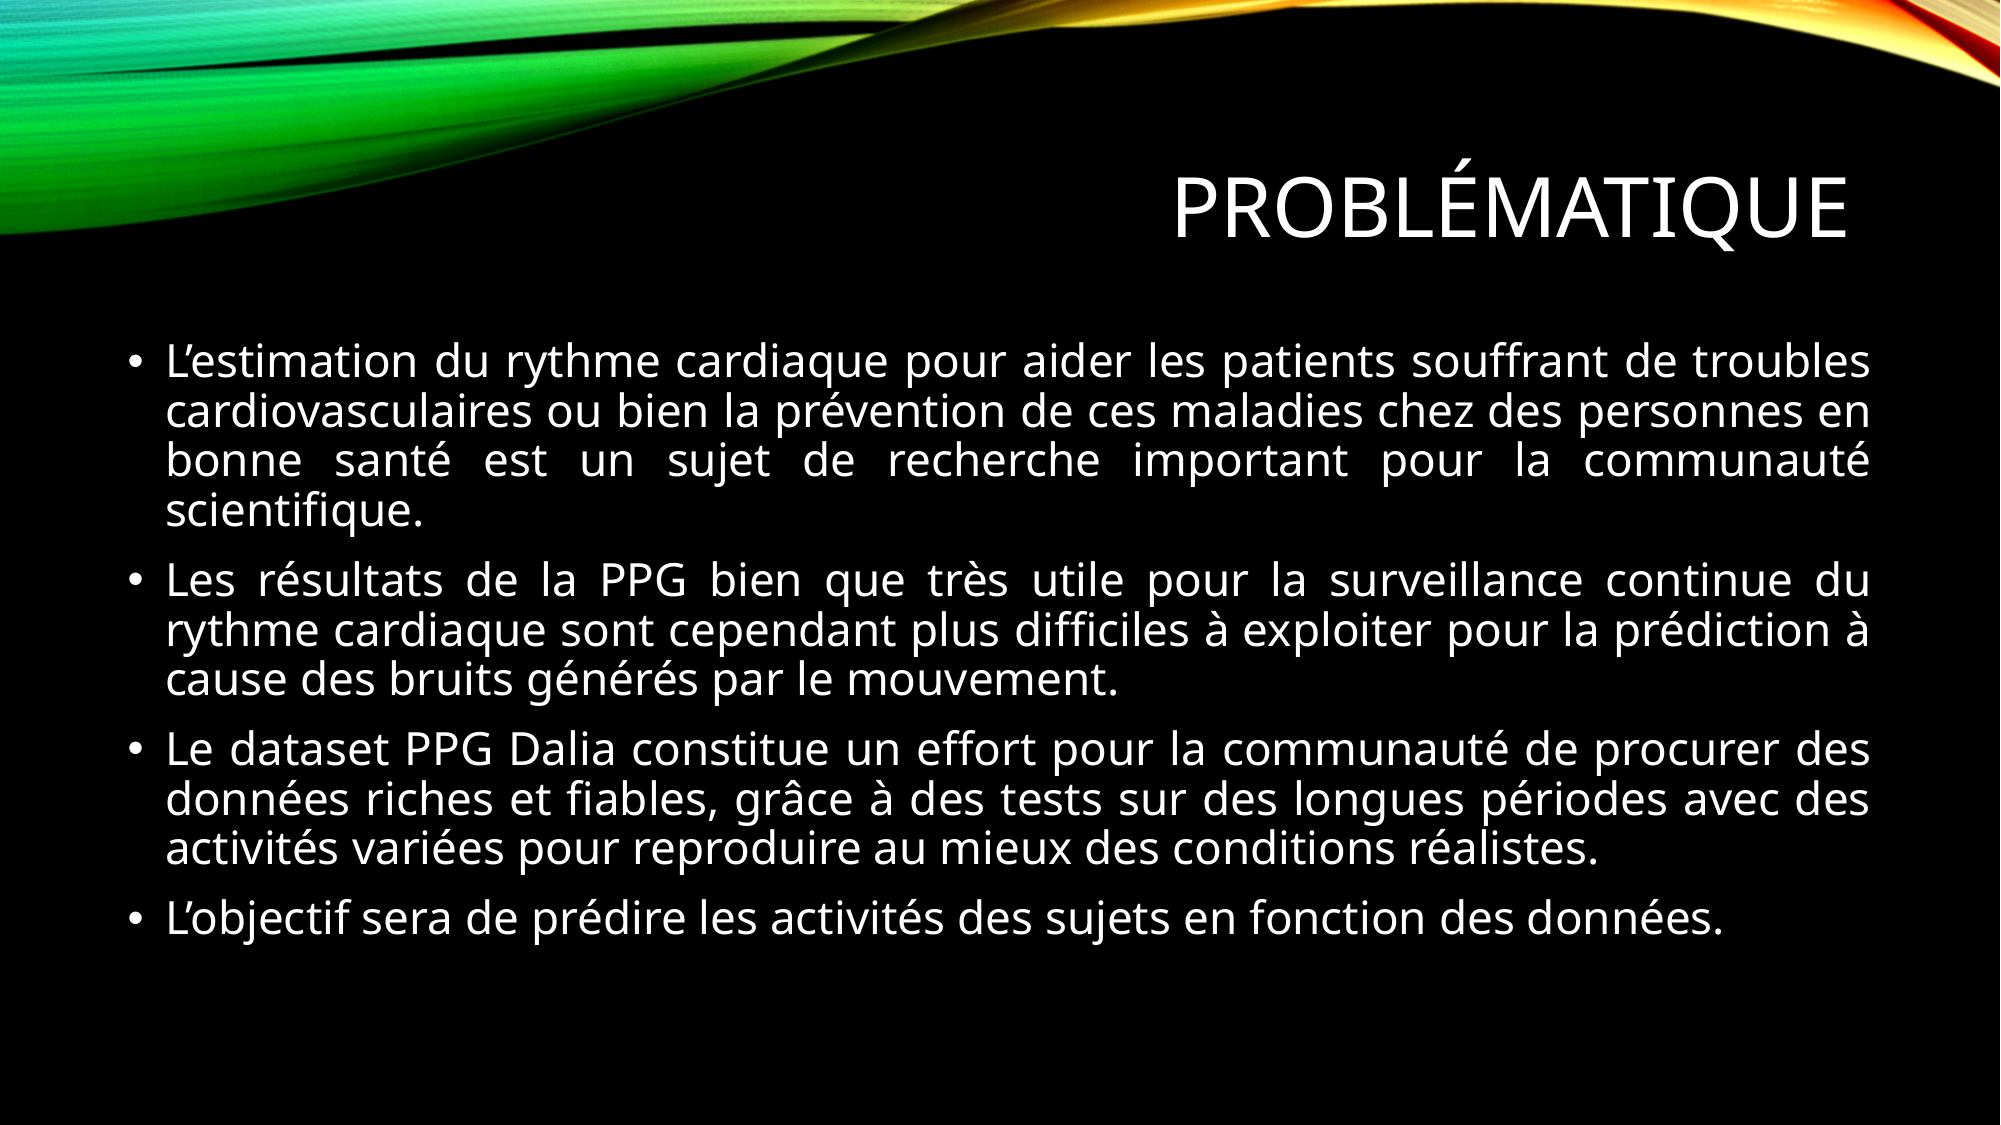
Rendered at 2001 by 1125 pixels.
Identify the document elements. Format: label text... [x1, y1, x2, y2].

list L’estimation du rythme cardiaque pour aider les patients souffrant de troubles cardiovasculaires ou bien la prévention de ces maladies chez des personnes en bonne santé est un sujet de recherche important pour la communauté scientifique. Les résultats de la PPG bien que très utile pour la surveillance continue du rythme cardiaque sont cependant plus difficiles à exploiter pour la prédiction à cause des bruits générés par le mouvement. Le dataset PPG Dalia constitue un effort pour la communauté de procurer des données riches et fiables, grâce à des tests sur des longues périodes avec des activités variées pour reproduire au mieux des conditions réalistes. L’objectif sera de prédire les activités des sujets en fonction des données. [112, 330, 1888, 1021]
picture [0, 0, 2000, 237]
title problématique [474, 104, 1888, 317]
